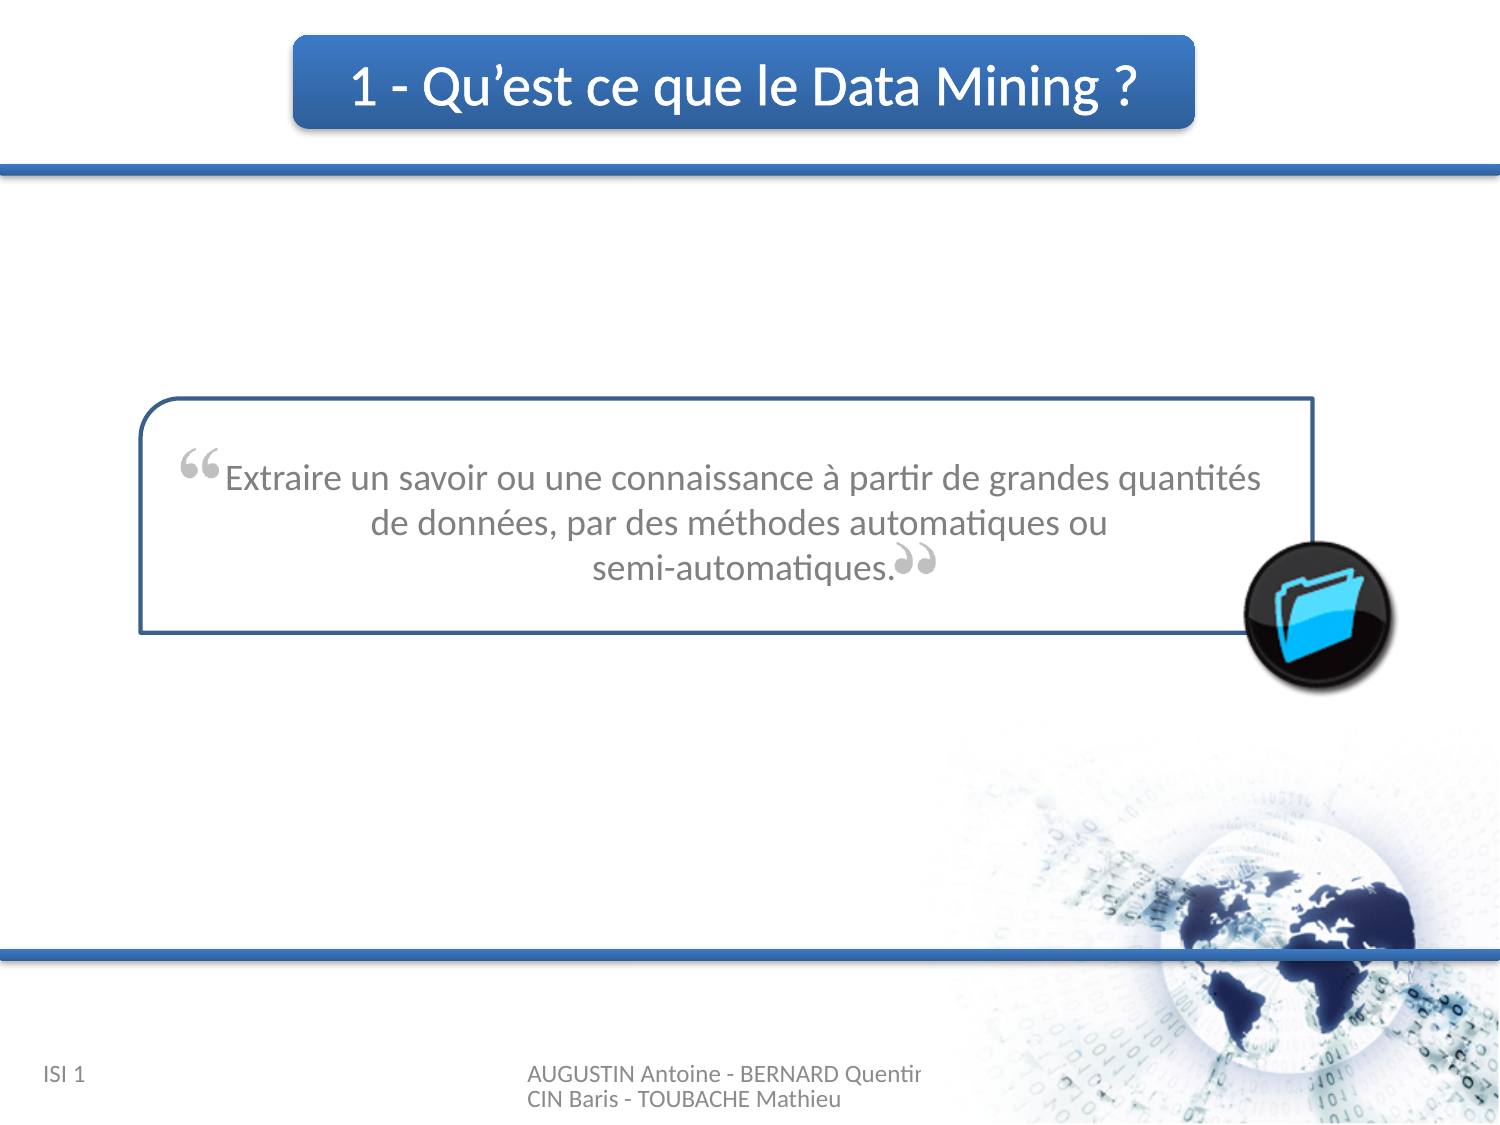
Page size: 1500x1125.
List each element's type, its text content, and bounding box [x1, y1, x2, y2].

text_box [0, 163, 1500, 176]
text_box ISI 1 [23, 1042, 106, 1103]
picture [920, 691, 1500, 1125]
footer AUGUSTIN Antoine - BERNARD Quentin - ELCIN Baris - TOUBACHE Mathieu [512, 1042, 915, 1103]
text_box [0, 949, 915, 961]
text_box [140, 398, 1407, 704]
text_box 1 - Qu’est ce que le Data Mining ? [292, 35, 1196, 129]
